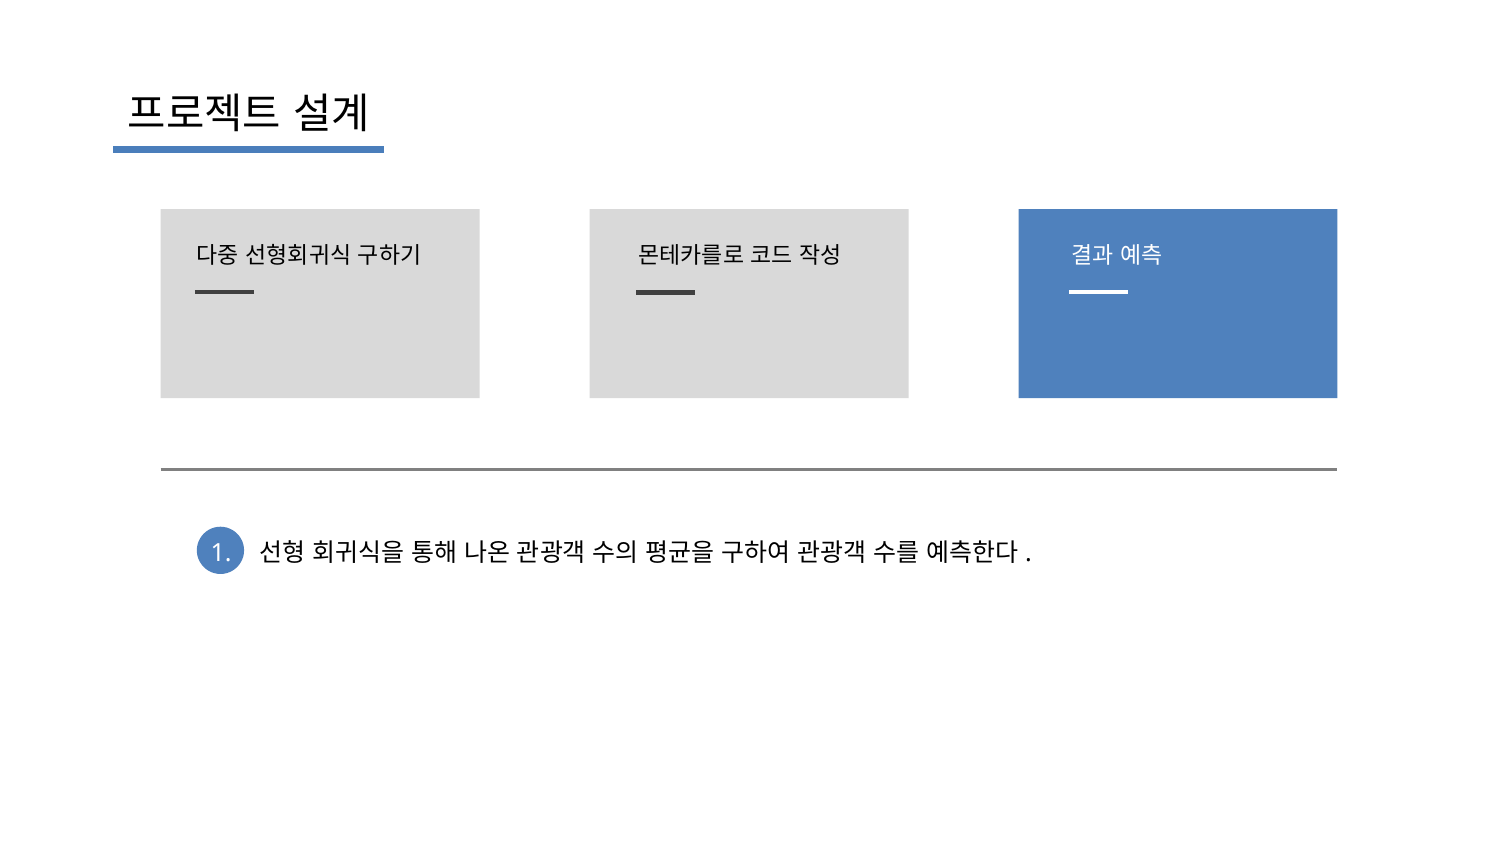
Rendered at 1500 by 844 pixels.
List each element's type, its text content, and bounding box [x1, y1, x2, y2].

text_box [588, 207, 911, 400]
text_box 프로젝트 설계 [112, 79, 385, 145]
text_box [1016, 207, 1340, 400]
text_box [194, 526, 1043, 575]
text_box 다중 선형회귀식 구하기 [181, 232, 437, 276]
text_box [159, 207, 482, 400]
text_box 몬테카를로 코드 작성 [623, 233, 858, 276]
text_box 결과 예측 [1056, 232, 1178, 276]
